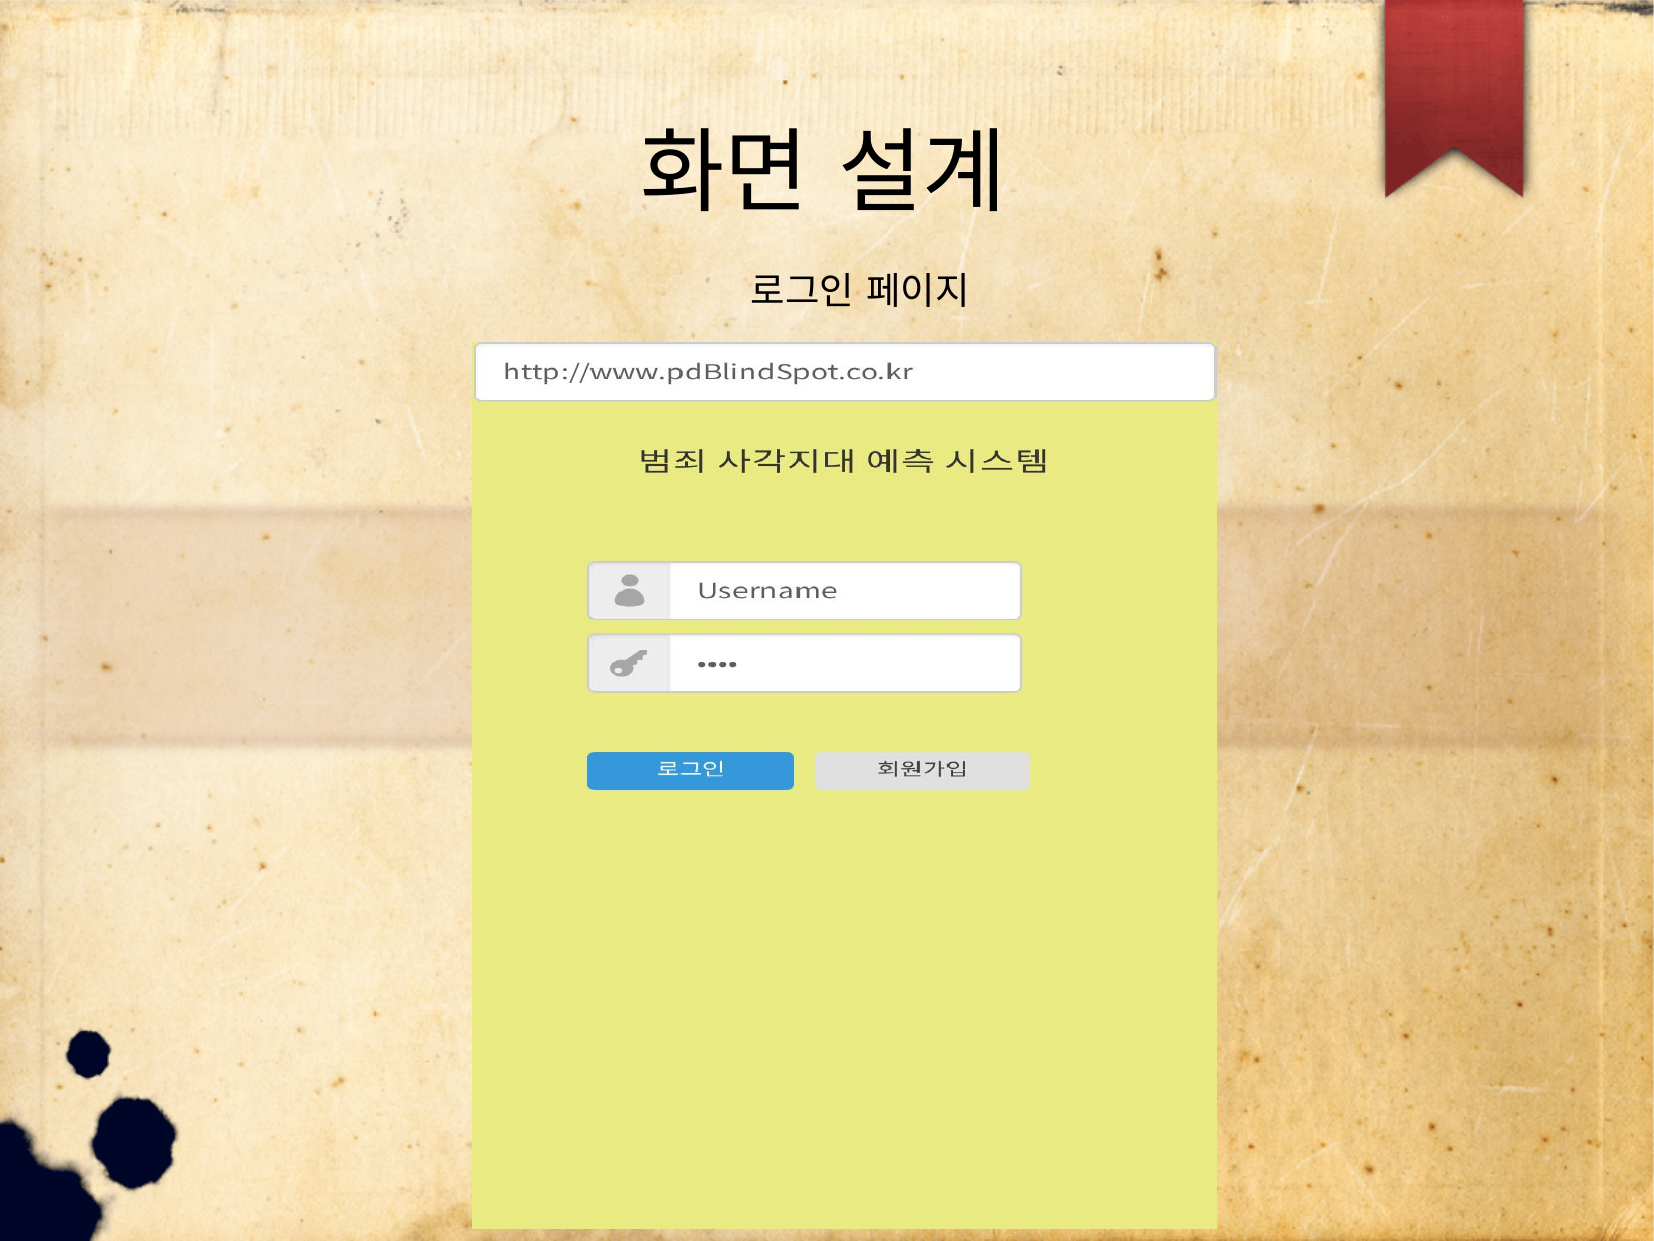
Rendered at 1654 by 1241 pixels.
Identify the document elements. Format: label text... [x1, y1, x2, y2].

text_box 로그인 페이지 [507, 259, 1075, 341]
text_box 화면 설계 [94, 64, 1583, 272]
picture [0, 0, 1654, 1241]
